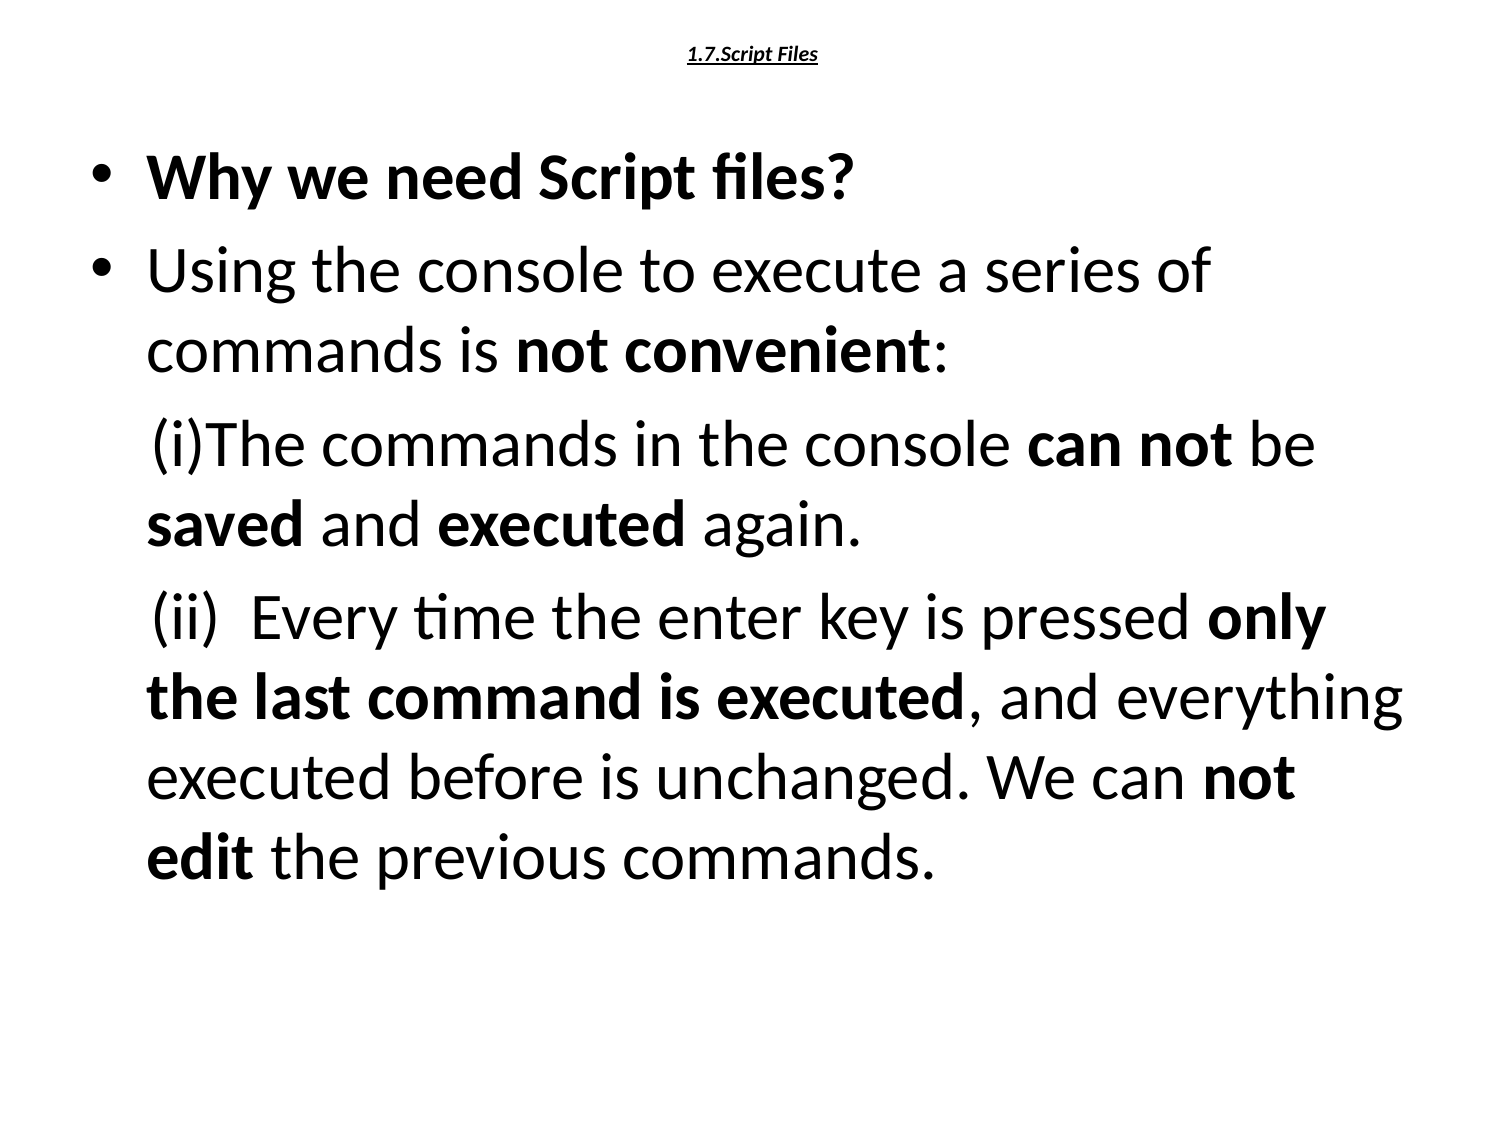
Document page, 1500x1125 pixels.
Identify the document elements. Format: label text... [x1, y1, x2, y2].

title 1.7.Script Files [75, 0, 1425, 100]
list Why we need Script files? Using the console to execute a series of commands is not convenient: (i)The commands in the console can not be saved and executed again. (ii) Every time the enter key is pressed only the last command is executed, and everything executed before is unchanged. We can not edit the previous commands. [75, 125, 1425, 1000]
